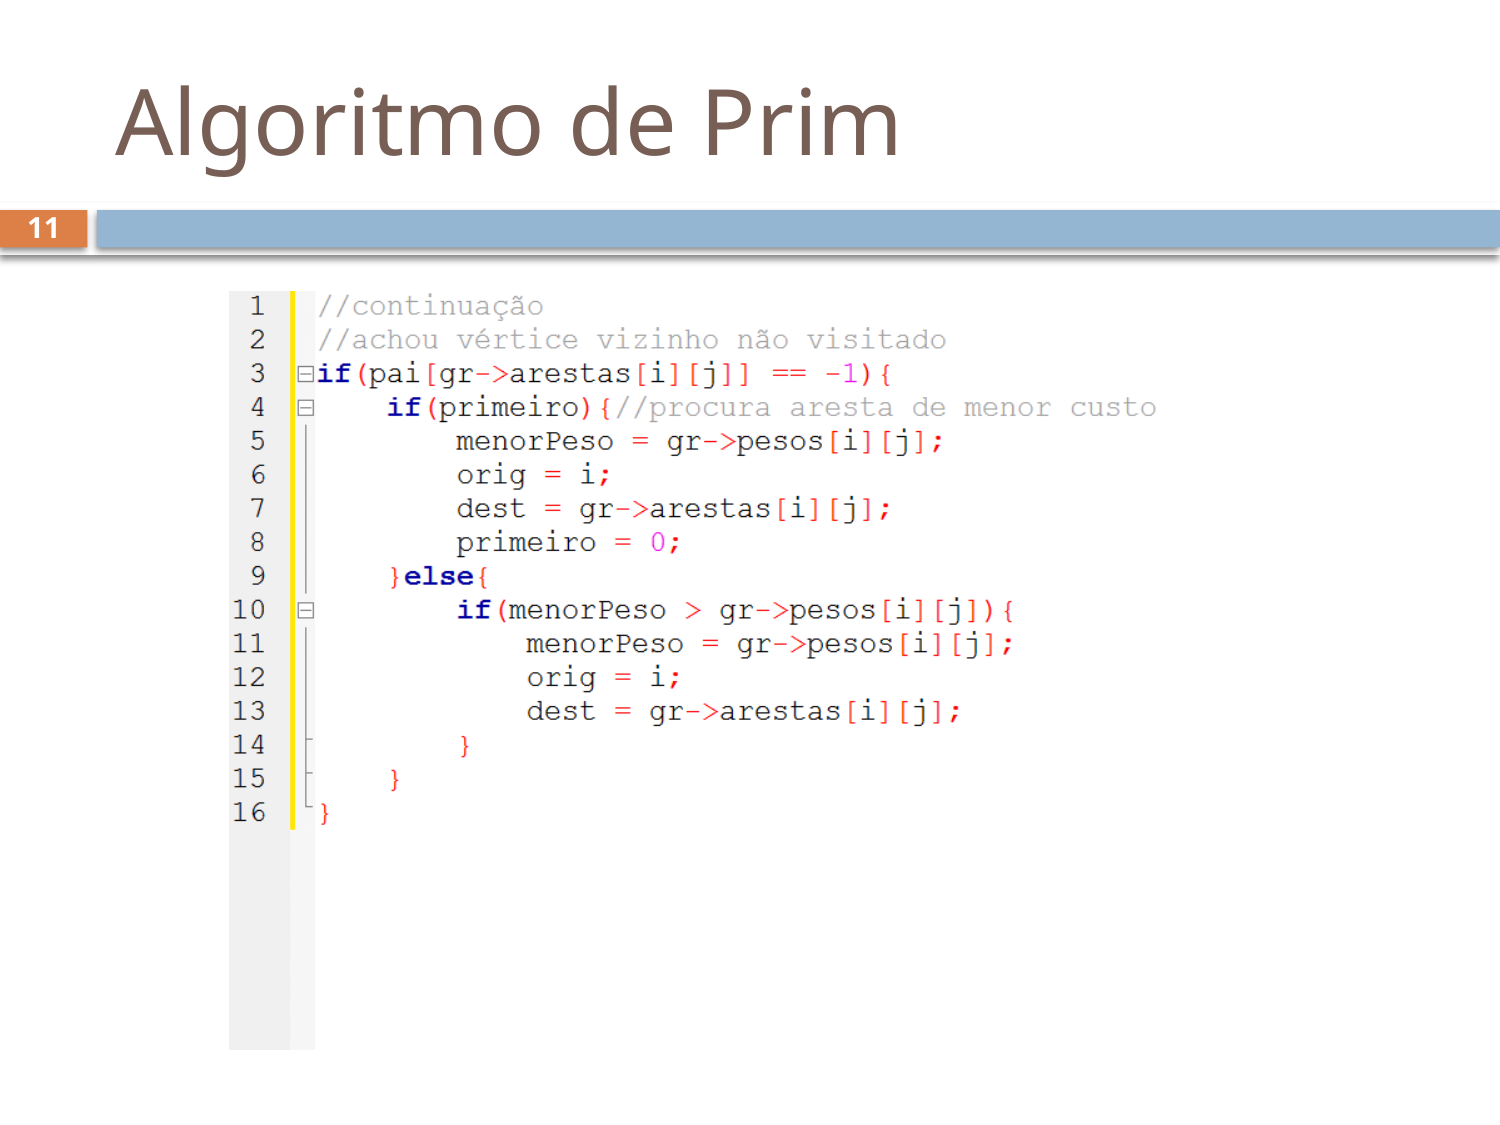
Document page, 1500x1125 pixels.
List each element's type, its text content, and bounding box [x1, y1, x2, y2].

picture [228, 290, 1271, 1051]
slide_number 11 [0, 208, 88, 249]
title Algoritmo de Prim [100, 37, 1438, 200]
